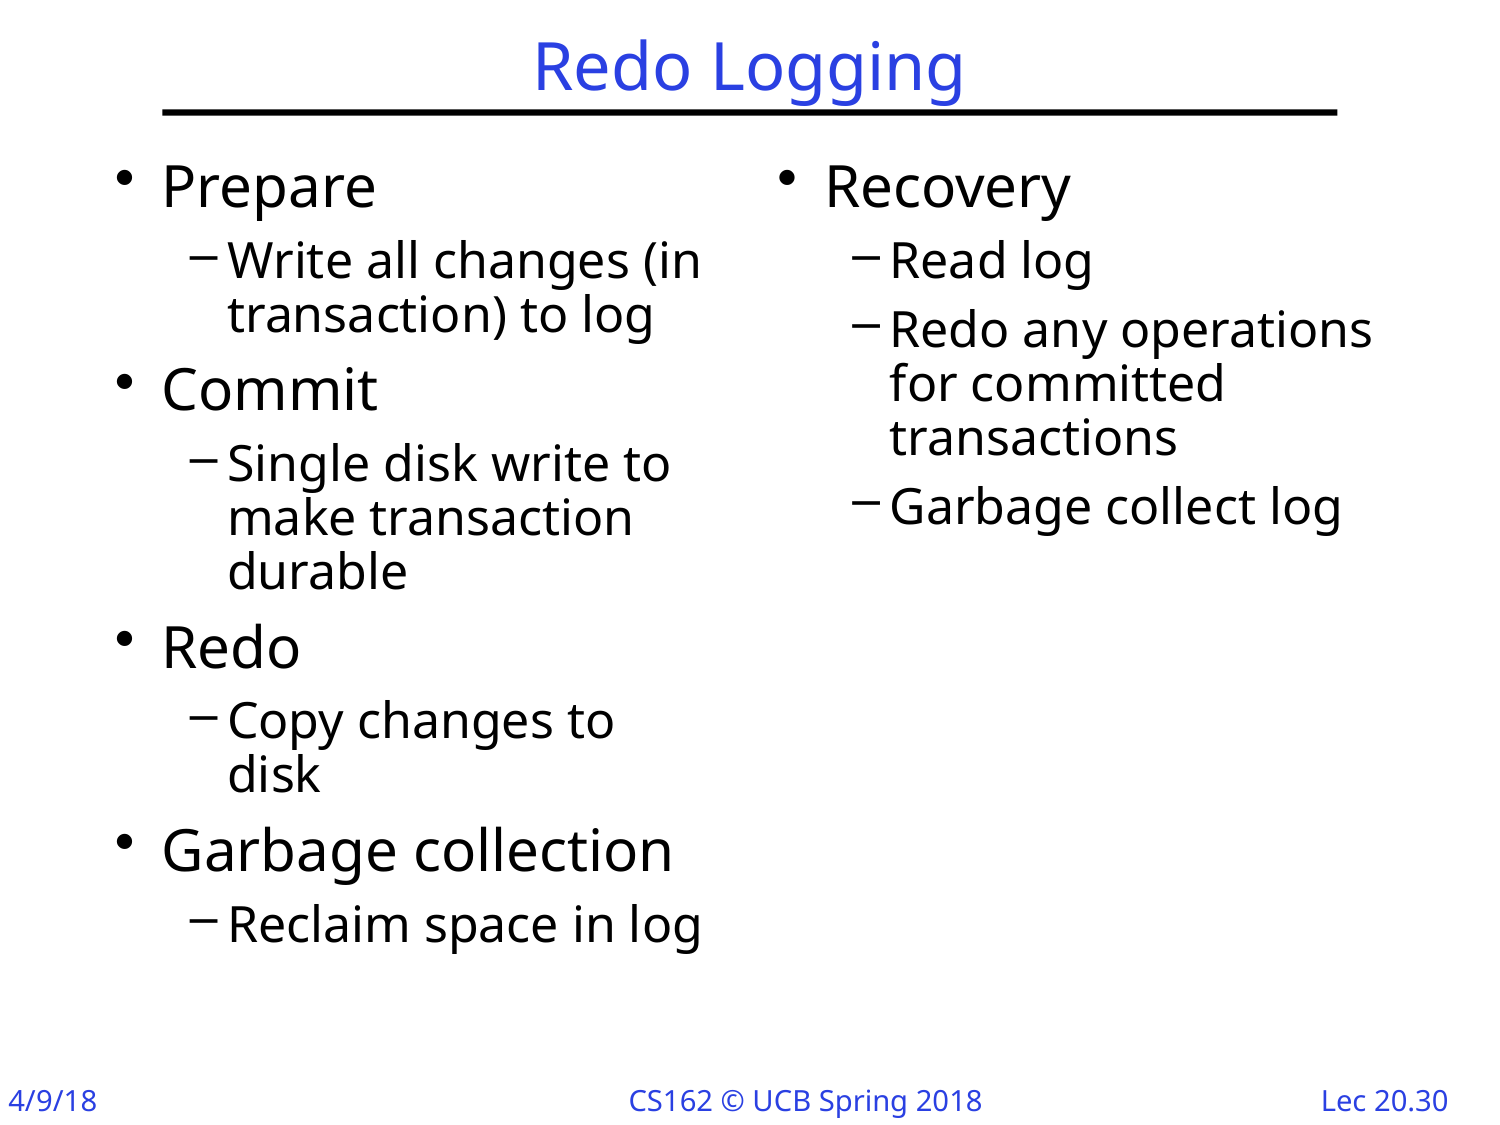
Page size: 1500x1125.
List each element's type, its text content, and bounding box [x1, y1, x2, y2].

list Prepare Write all changes (in transaction) to log Commit Single disk write to make transaction durable Redo Copy changes to disk Garbage collection Reclaim space in log [99, 149, 738, 988]
title Redo Logging [162, 24, 1338, 113]
list Recovery Read log Redo any operations for committed transactions Garbage collect log [762, 149, 1400, 988]
